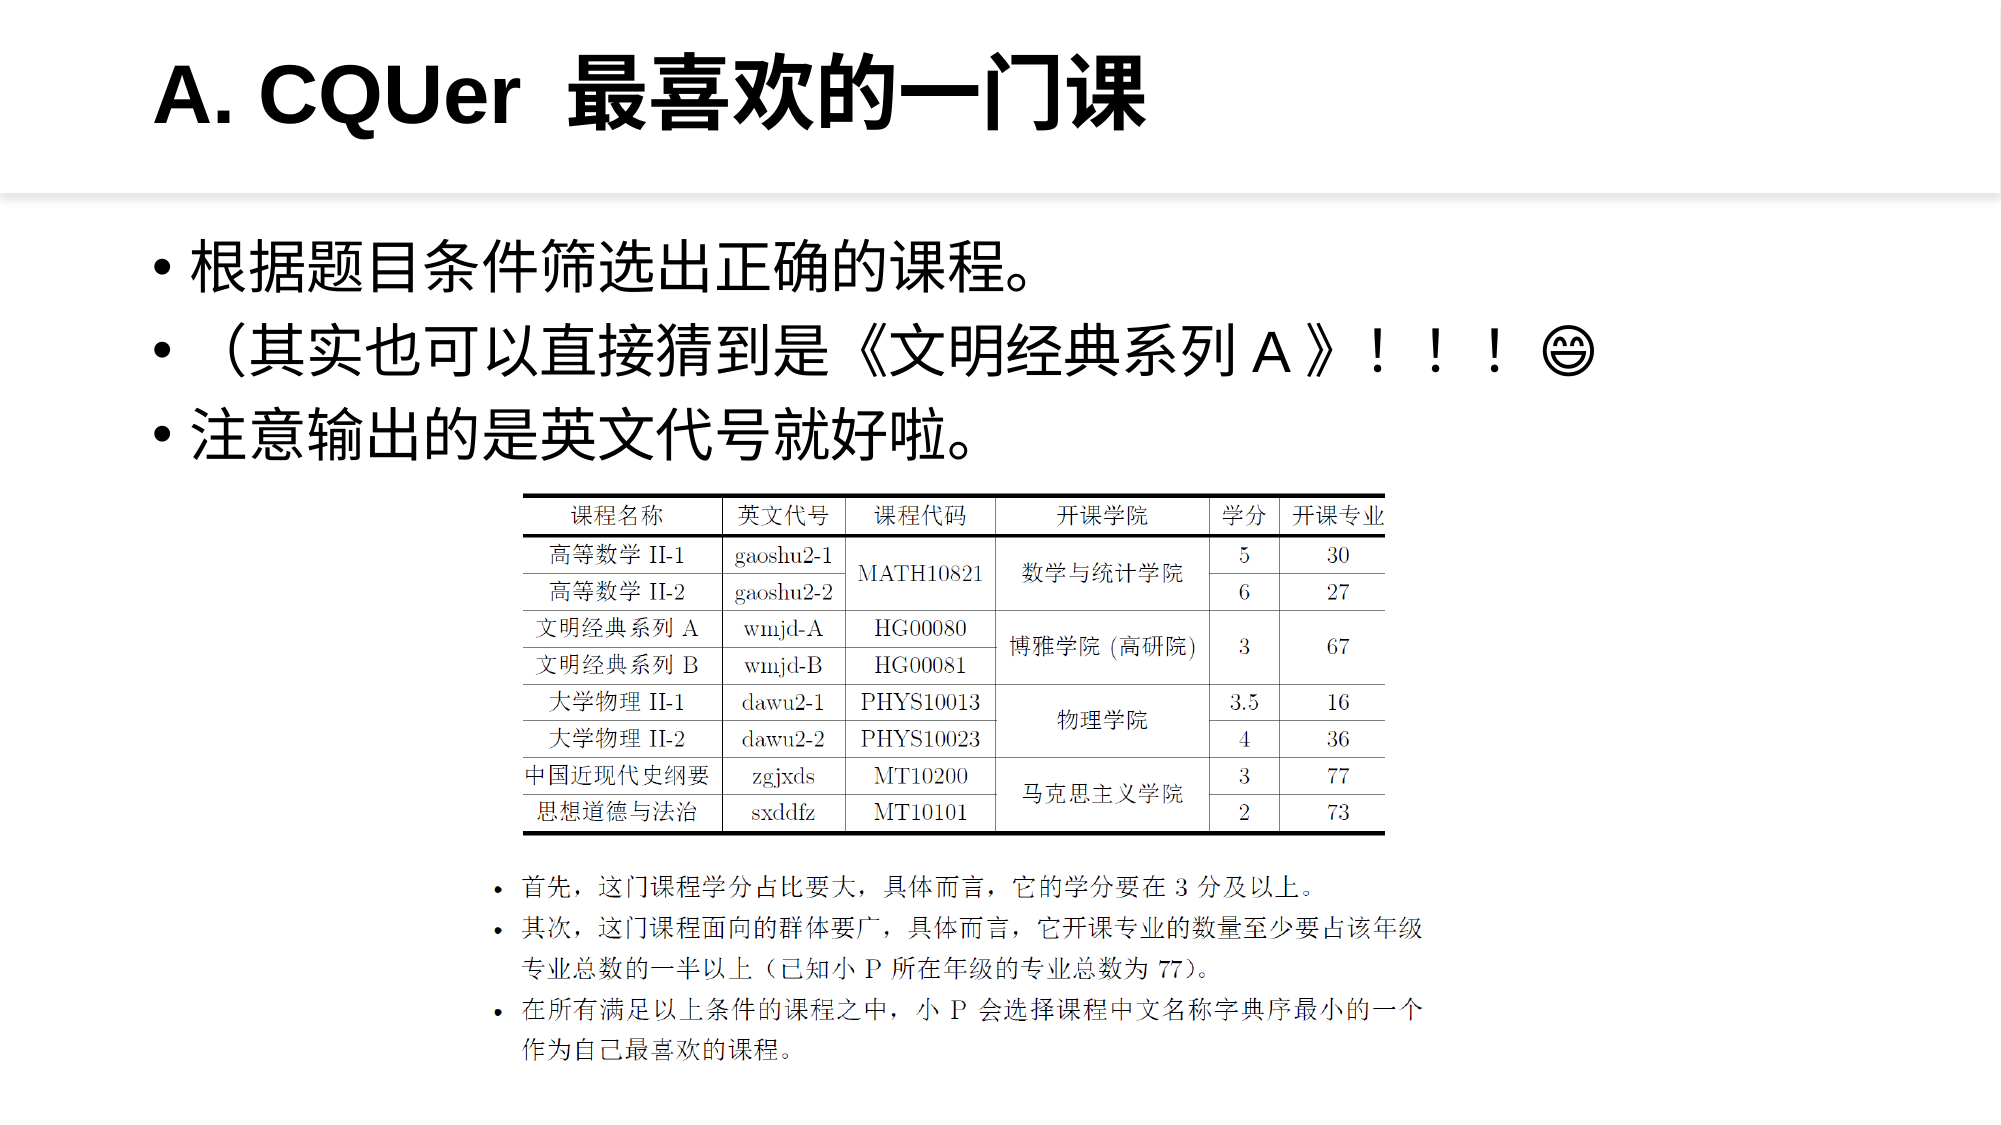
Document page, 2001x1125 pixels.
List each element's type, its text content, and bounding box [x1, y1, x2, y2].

picture [462, 860, 1445, 1063]
picture [505, 481, 1402, 844]
title A. CQUer 最喜欢的一门课 [137, 38, 1863, 156]
list 根据题目条件筛选出正确的课程。 （其实也可以直接猜到是《文明经典系列A》！！！😄 注意输出的是英文代号就好啦。 [137, 230, 1863, 1014]
